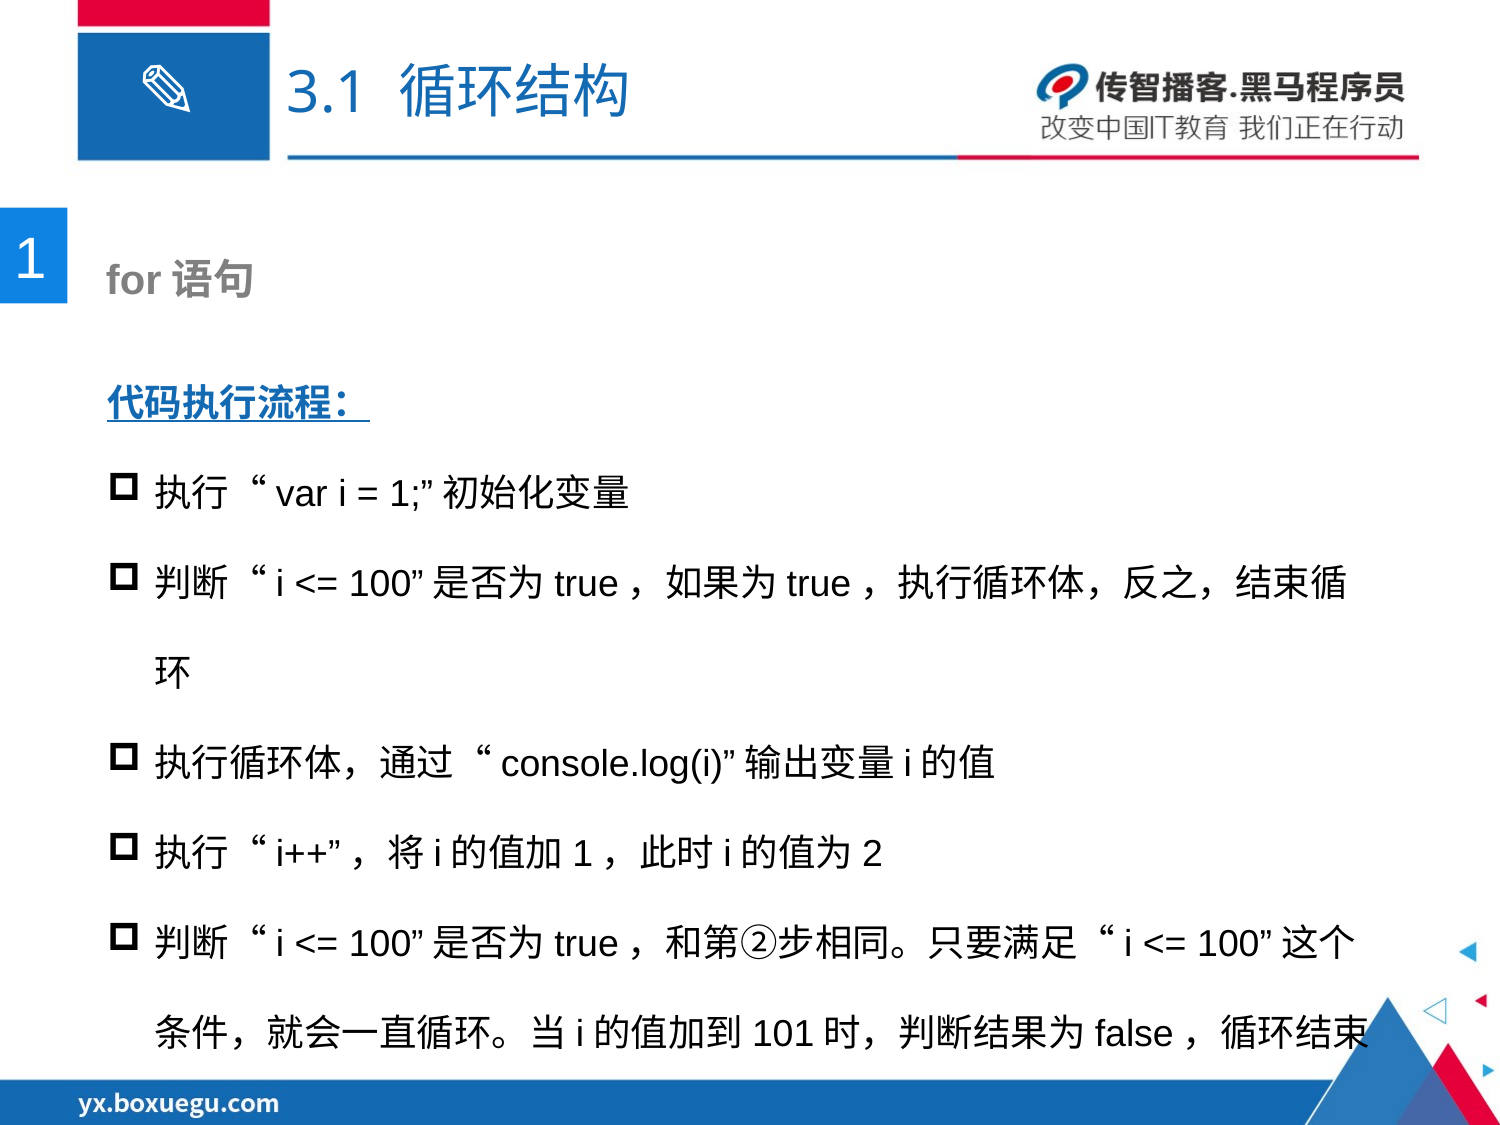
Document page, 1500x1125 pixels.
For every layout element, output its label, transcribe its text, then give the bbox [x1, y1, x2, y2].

text_box for语句 [70, 245, 842, 310]
text_box 代码执行流程： 执行“var i = 1;”初始化变量 判断“i <= 100”是否为true，如果为true，执行循环体，反之，结束循环 执行循环体，通过“console.log(i)”输出变量i的值 执行“i++”，将i的值加1，此时i的值为2 判断“i <= 100”是否为true，和第②步相同。只要满足“i <= 100”这个条件，就会一直循环。当i的值加到101时，判断结果为false，循环结束 [92, 326, 1390, 1062]
picture [0, 1, 1500, 1125]
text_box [0, 207, 68, 304]
title 3.1 循环结构 [271, 25, 1046, 153]
